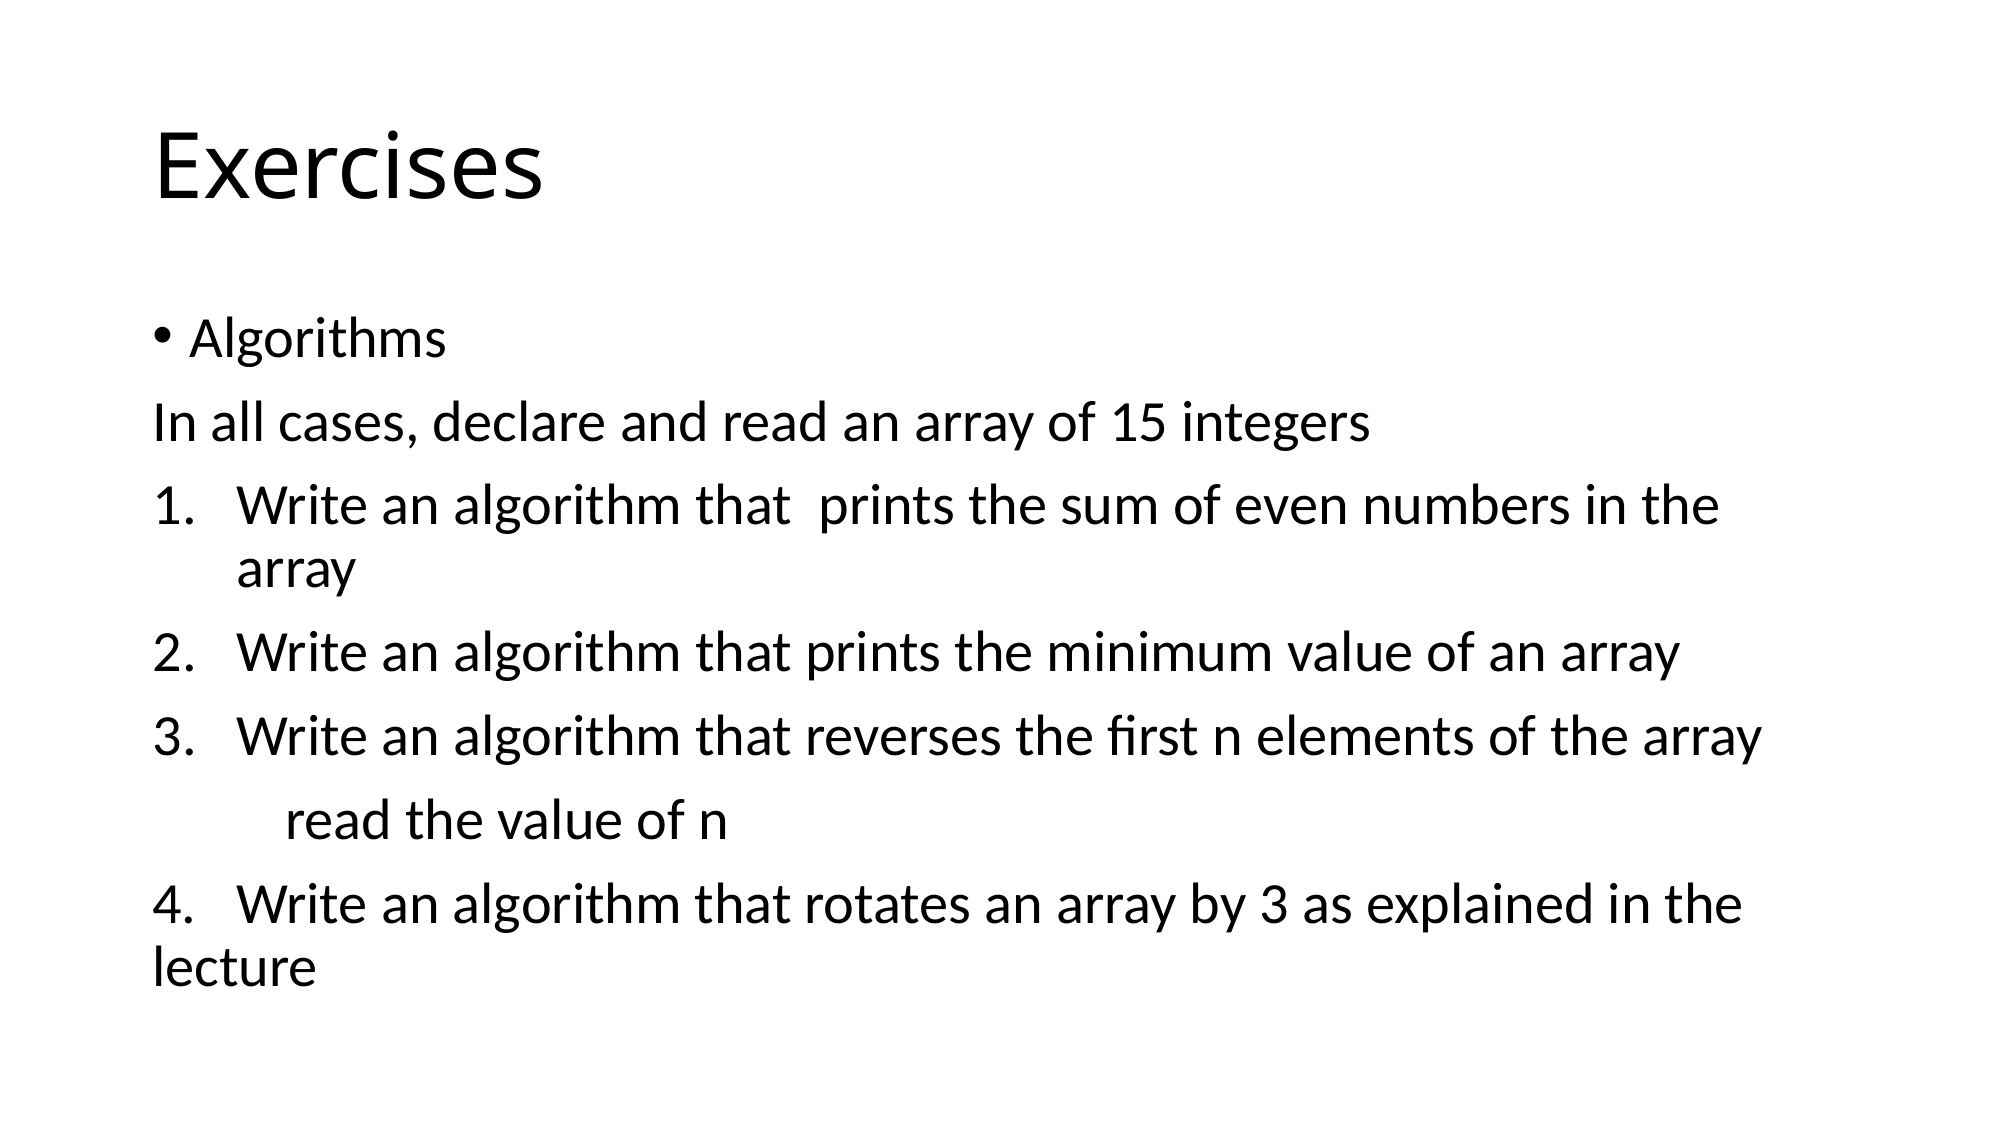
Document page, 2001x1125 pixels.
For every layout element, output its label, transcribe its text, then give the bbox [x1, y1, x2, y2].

title Exercises [137, 59, 1863, 278]
list Algorithms In all cases, declare and read an array of 15 integers Write an algorithm that prints the sum of even numbers in the array Write an algorithm that prints the minimum value of an array Write an algorithm that reverses the first n elements of the array read the value of n 4. Write an algorithm that rotates an array by 3 as explained in the lecture [137, 299, 1863, 1014]
